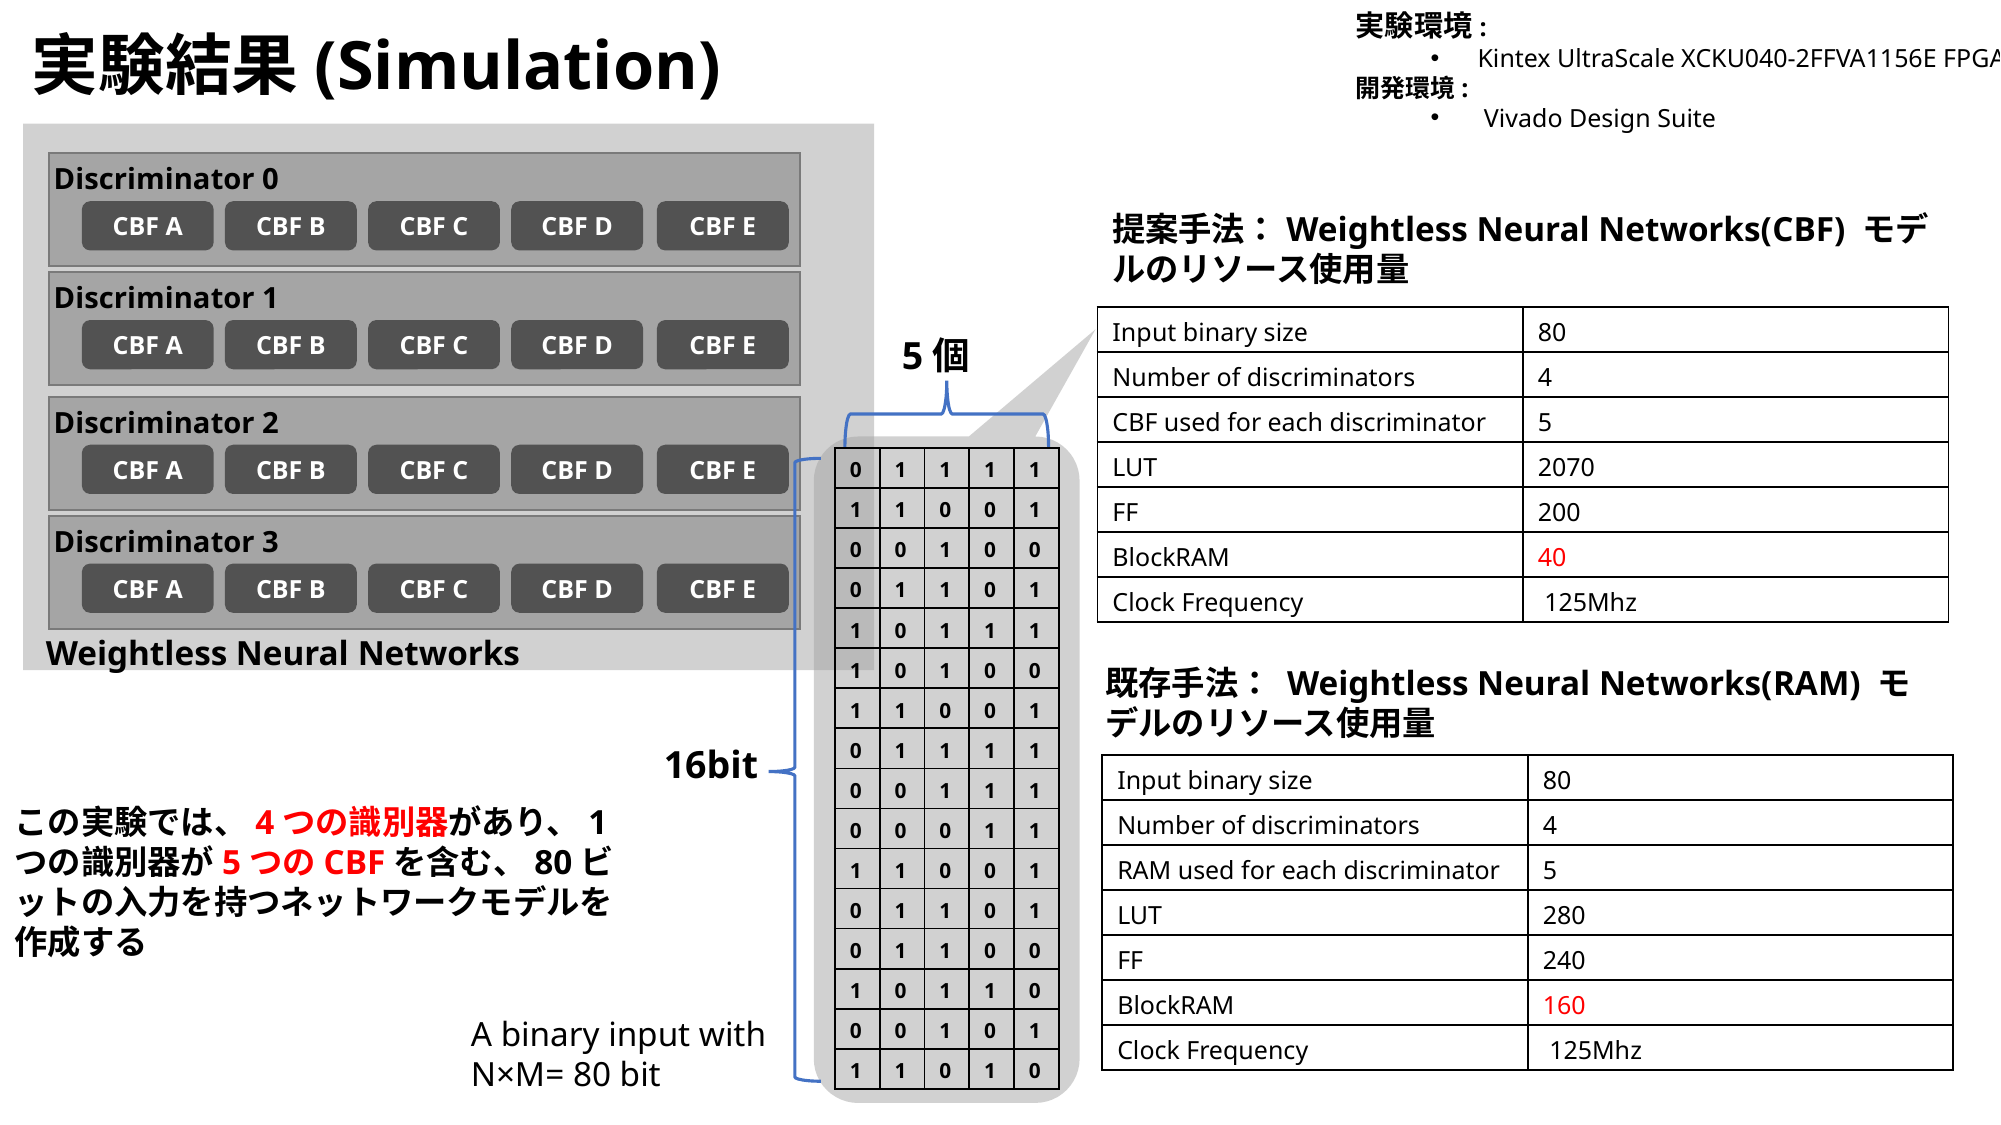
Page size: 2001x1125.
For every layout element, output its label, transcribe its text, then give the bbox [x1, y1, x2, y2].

table_cell 1 [970, 729, 1013, 768]
table_cell 1 [925, 769, 968, 808]
table_cell 0 [881, 970, 924, 1008]
text_box 既存手法： Weightless Neural Networks(RAM) モデルのリソース使用量 [1090, 654, 1954, 750]
table_cell 1 [970, 809, 1013, 848]
table_cell Clock Frequency [1098, 578, 1522, 621]
table_cell 1 [881, 489, 924, 527]
table_cell 0 [925, 1050, 968, 1088]
text_box Weightless Neural Networks [31, 624, 794, 679]
table_cell 0 [1015, 970, 1058, 1008]
table_cell 0 [1015, 649, 1058, 687]
table_cell 0 [836, 929, 879, 968]
text_box [820, 438, 1080, 1103]
table_cell 1 [925, 970, 968, 1008]
table_cell 1 [925, 889, 968, 928]
table_header 1 [925, 449, 968, 487]
table_cell 1 [881, 569, 924, 607]
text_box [49, 153, 801, 267]
table_cell 0 [836, 809, 879, 848]
table_cell LUT [1103, 891, 1527, 934]
table_cell 125Mhz [1524, 578, 1948, 621]
table_cell Number of discriminators [1098, 353, 1522, 396]
table_cell 1 [970, 769, 1013, 808]
table_cell 0 [970, 569, 1013, 607]
table_cell 1 [1015, 769, 1058, 808]
table_cell 1 [1015, 729, 1058, 768]
text_box [996, 329, 1096, 417]
text_box [844, 385, 1050, 447]
table_cell LUT [1098, 443, 1522, 486]
table_cell 0 [925, 489, 968, 527]
table_cell 1 [970, 970, 1013, 1008]
table_cell 1 [970, 1050, 1013, 1088]
table_cell 0 [970, 1010, 1013, 1048]
table_cell 0 [925, 689, 968, 727]
table_cell 0 [881, 609, 924, 647]
table_cell 0 [970, 489, 1013, 527]
table_cell 1 [925, 929, 968, 968]
table_cell 1 [1015, 609, 1058, 647]
table_cell 1 [1015, 1010, 1058, 1048]
table_cell 0 [1015, 529, 1058, 567]
table_cell 4 [1529, 801, 1952, 844]
table_header 80 [1529, 756, 1952, 799]
table_cell 1 [836, 489, 879, 527]
table_cell 160 [1529, 981, 1952, 1024]
table_cell 0 [970, 889, 1013, 928]
table_cell 4 [1524, 353, 1948, 396]
text_box 実験結果(Simulation) [16, 15, 1054, 111]
table_cell 1 [1015, 489, 1058, 527]
text_box 実験環境: Kintex UltraScale XCKU040-2FFVA1156E FPGA 開発環境: Vivado Design Suite [1340, 0, 2000, 140]
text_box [49, 396, 801, 510]
table_header 1 [881, 449, 924, 487]
table_cell 1 [925, 609, 968, 647]
table_cell 0 [881, 1010, 924, 1048]
table_cell RAM used for each discriminator [1103, 846, 1527, 889]
table_cell 1 [881, 889, 924, 928]
text_box 提案手法：Weightless Neural Networks(CBF) モデルのリソース使用量 [1097, 201, 1962, 296]
table_cell 1 [925, 649, 968, 687]
text_box 16bit [649, 733, 774, 794]
table_cell 1 [1015, 849, 1058, 888]
table_cell 240 [1529, 936, 1952, 979]
table_header 0 [836, 449, 879, 487]
table_cell 0 [881, 769, 924, 808]
table_header Input binary size [1098, 308, 1522, 351]
table_cell 1 [925, 569, 968, 607]
table_cell BlockRAM [1098, 533, 1522, 576]
table_cell 0 [970, 529, 1013, 567]
table_cell 0 [881, 529, 924, 567]
table_cell 5 [1529, 846, 1952, 889]
table_cell 0 [925, 849, 968, 888]
table_cell 1 [1015, 569, 1058, 607]
table_cell 1 [925, 729, 968, 768]
table_cell 0 [925, 809, 968, 848]
table_cell Number of discriminators [1103, 801, 1527, 844]
table_cell 0 [836, 769, 879, 808]
table_cell CBF used for each discriminator [1098, 398, 1522, 441]
table_cell 1 [836, 849, 879, 888]
text_box この実験では、4つの識別器があり、1つの識別器が5つのCBFを含む、80ビットの入力を持つネットワークモデルを作成する [0, 793, 637, 969]
table_cell 2070 [1524, 443, 1948, 486]
table_cell 1 [1015, 809, 1058, 848]
table_cell 40 [1524, 533, 1948, 576]
table_cell 0 [970, 649, 1013, 687]
table_cell 0 [970, 849, 1013, 888]
table_cell 0 [836, 729, 879, 768]
table_cell 0 [970, 929, 1013, 968]
table_header 1 [970, 449, 1013, 487]
table_cell 125Mhz [1529, 1026, 1952, 1069]
table_cell 200 [1524, 488, 1948, 531]
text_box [49, 272, 801, 386]
table_cell 0 [836, 889, 879, 928]
table_cell 0 [881, 649, 924, 687]
text_box [774, 457, 821, 1082]
table_cell 1 [970, 609, 1013, 647]
text_box [23, 123, 875, 671]
table_cell 1 [925, 1010, 968, 1048]
table_cell BlockRAM [1103, 981, 1527, 1024]
table_cell Clock Frequency [1103, 1026, 1527, 1069]
table_cell 0 [881, 809, 924, 848]
table_cell 0 [970, 689, 1013, 727]
table_header 1 [1015, 449, 1058, 487]
table_cell 1 [881, 729, 924, 768]
table_cell 1 [881, 929, 924, 968]
table_cell 1 [881, 1050, 924, 1088]
table_cell 1 [836, 689, 879, 727]
table_cell 0 [1015, 929, 1058, 968]
table_cell 0 [836, 569, 879, 607]
table_cell 1 [836, 970, 879, 1008]
table_cell 280 [1529, 891, 1952, 934]
table_cell FF [1098, 488, 1522, 531]
table_header Input binary size [1103, 756, 1527, 799]
table_cell 1 [836, 1050, 879, 1088]
table_cell 1 [881, 849, 924, 888]
table_header 80 [1524, 308, 1948, 351]
table_cell FF [1103, 936, 1527, 979]
table_cell 1 [836, 609, 879, 647]
table_cell 0 [836, 1010, 879, 1048]
table_cell 1 [881, 689, 924, 727]
table_cell 1 [925, 529, 968, 567]
table_cell 0 [836, 529, 879, 567]
table_cell 1 [1015, 889, 1058, 928]
table_cell 1 [836, 649, 879, 687]
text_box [49, 515, 801, 629]
table_cell 1 [1015, 689, 1058, 727]
text_box 5個 [887, 324, 985, 385]
table_cell 5 [1524, 398, 1948, 441]
table_cell 0 [1015, 1050, 1058, 1088]
